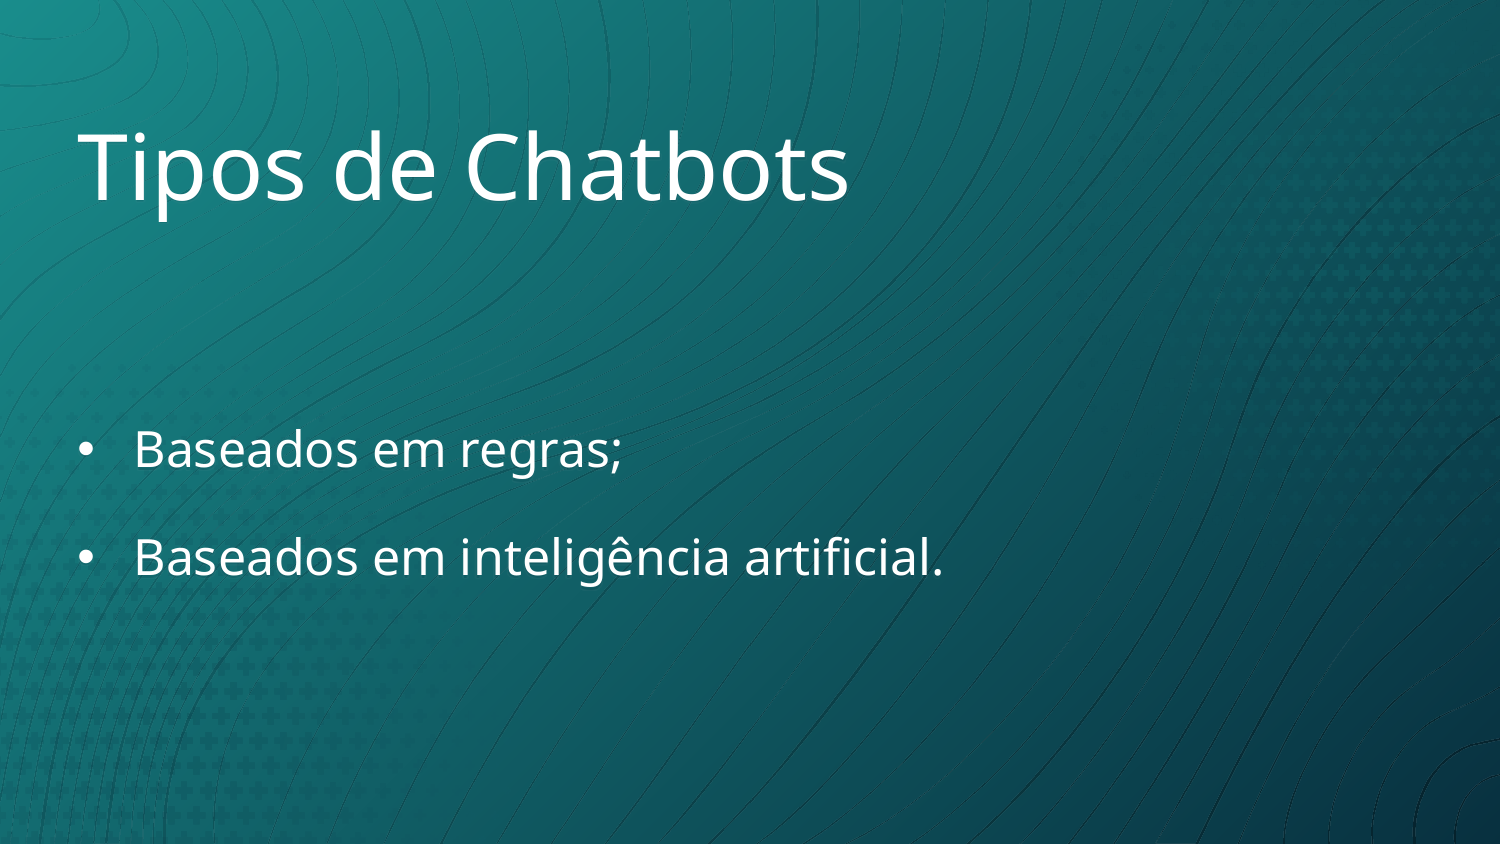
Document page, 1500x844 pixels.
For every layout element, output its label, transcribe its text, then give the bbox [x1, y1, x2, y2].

title Tipos de Chatbots [77, 75, 1468, 266]
text_box Baseados em regras; Baseados em inteligência artificial. [77, 283, 1349, 781]
